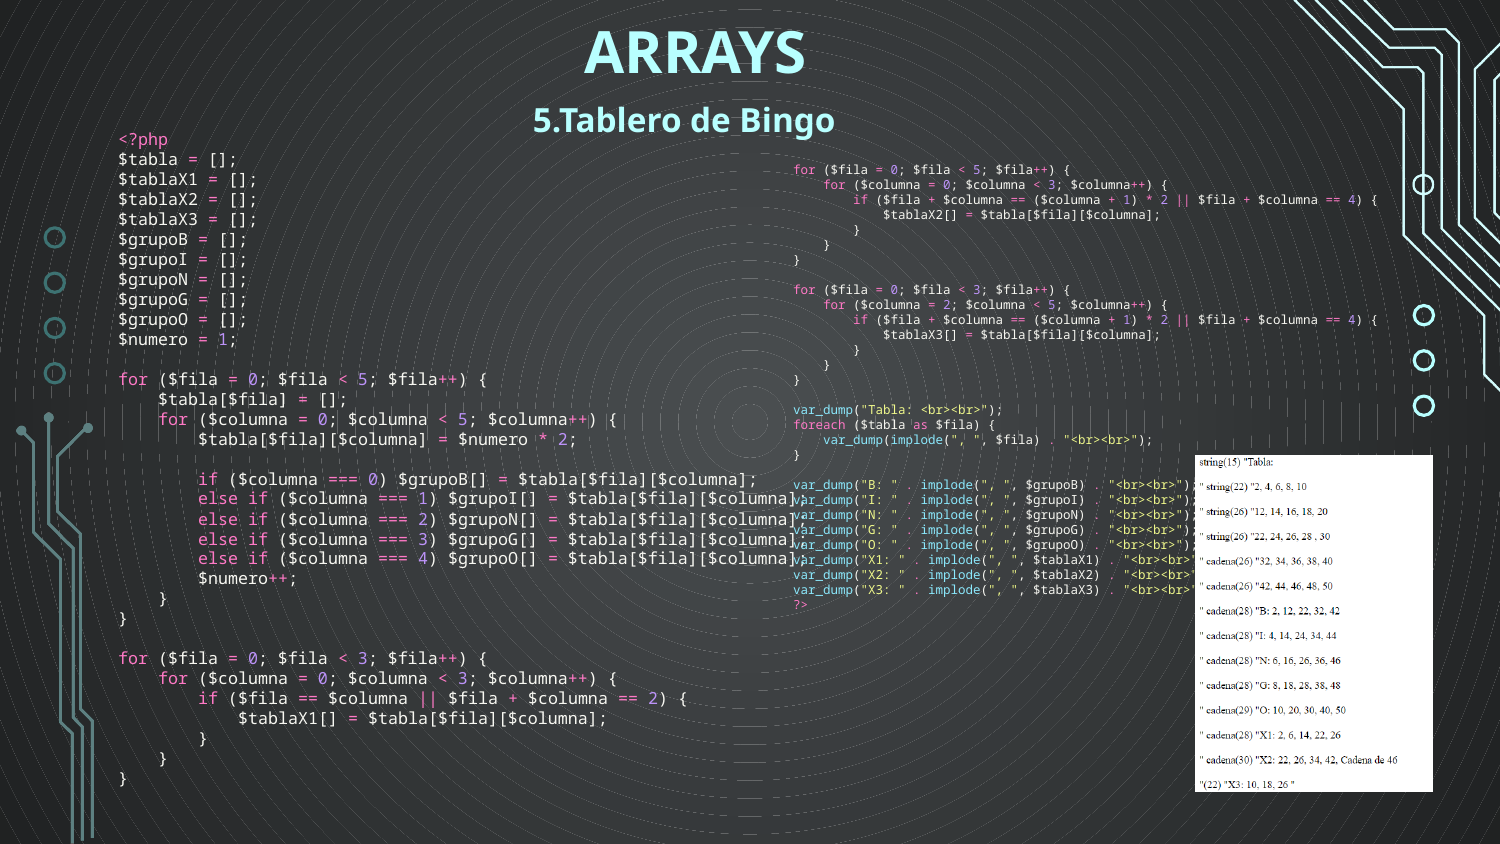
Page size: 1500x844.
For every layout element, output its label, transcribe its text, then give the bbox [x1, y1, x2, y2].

text_box 5.Tablero de Bingo [24, 84, 1345, 179]
text_box <?php $tabla = []; $tablaX1 = []; $tablaX2 = []; $tablaX3 = []; $grupoB = []; $grupoI = []; $grupoN = []; $grupoG = []; $grupoO = []; $numero = 1; for ($fila = 0; $fila < 5; $fila++) { $tabla[$fila] = []; for ($columna = 0; $columna < 5; $columna++) { $tabla[$fila][$columna] = $numero * 2; if ($columna === 0) $grupoB[] = $tabla[$fila][$columna]; else if ($columna === 1) $grupoI[] = $tabla[$fila][$columna]; else if ($columna === 2) $grupoN[] = $tabla[$fila][$columna]; else if ($columna === 3) $grupoG[] = $tabla[$fila][$columna]; else if ($columna === 4) $grupoO[] = $tabla[$fila][$columna]; $numero++; } } for ($fila = 0; $fila < 3; $fila++) { for ($columna = 0; $columna < 3; $columna++) { if ($fila == $columna || $fila + $columna == 2) { $tablaX1[] = $tabla[$fila][$columna]; } } } [103, 121, 949, 836]
text_box ARRAYS [63, 0, 1328, 84]
picture [16, 412, 94, 844]
text_box for ($fila = 0; $fila < 5; $fila++) { for ($columna = 0; $columna < 3; $columna++) { if ($fila + $columna == ($columna + 1) * 2 || $fila + $columna == 4) { $tablaX2[] = $tabla[$fila][$columna]; } } } for ($fila = 0; $fila < 3; $fila++) { for ($columna = 2; $columna < 5; $columna++) { if ($fila + $columna == ($columna + 1) * 2 || $fila + $columna == 4) { $tablaX3[] = $tabla[$fila][$columna]; } } } var_dump("Tabla: <br><br>"); foreach ($tabla as $fila) { var_dump(implode(", ", $fila) . "<br><br>"); } var_dump("B: " . implode(", ", $grupoB) . "<br><br>"); var_dump("I: " . implode(", ", $grupoI) . "<br><br>"); var_dump("N: " . implode(", ", $grupoN) . "<br><br>"); var_dump("G: " . implode(", ", $grupoG) . "<br><br>"); var_dump("O: " . implode(", ", $grupoO) . "<br><br>"); var_dump("X1: " . implode(", ", $tablaX1) . "<br><br>"); var_dump("X2: " . implode(", ", $tablaX2) . "<br><br>"); var_dump("X3: " . implode(", ", $tablaX3) . "<br><br>"); ?> [778, 139, 1500, 649]
picture [1328, 0, 1500, 139]
picture [1195, 455, 1433, 793]
